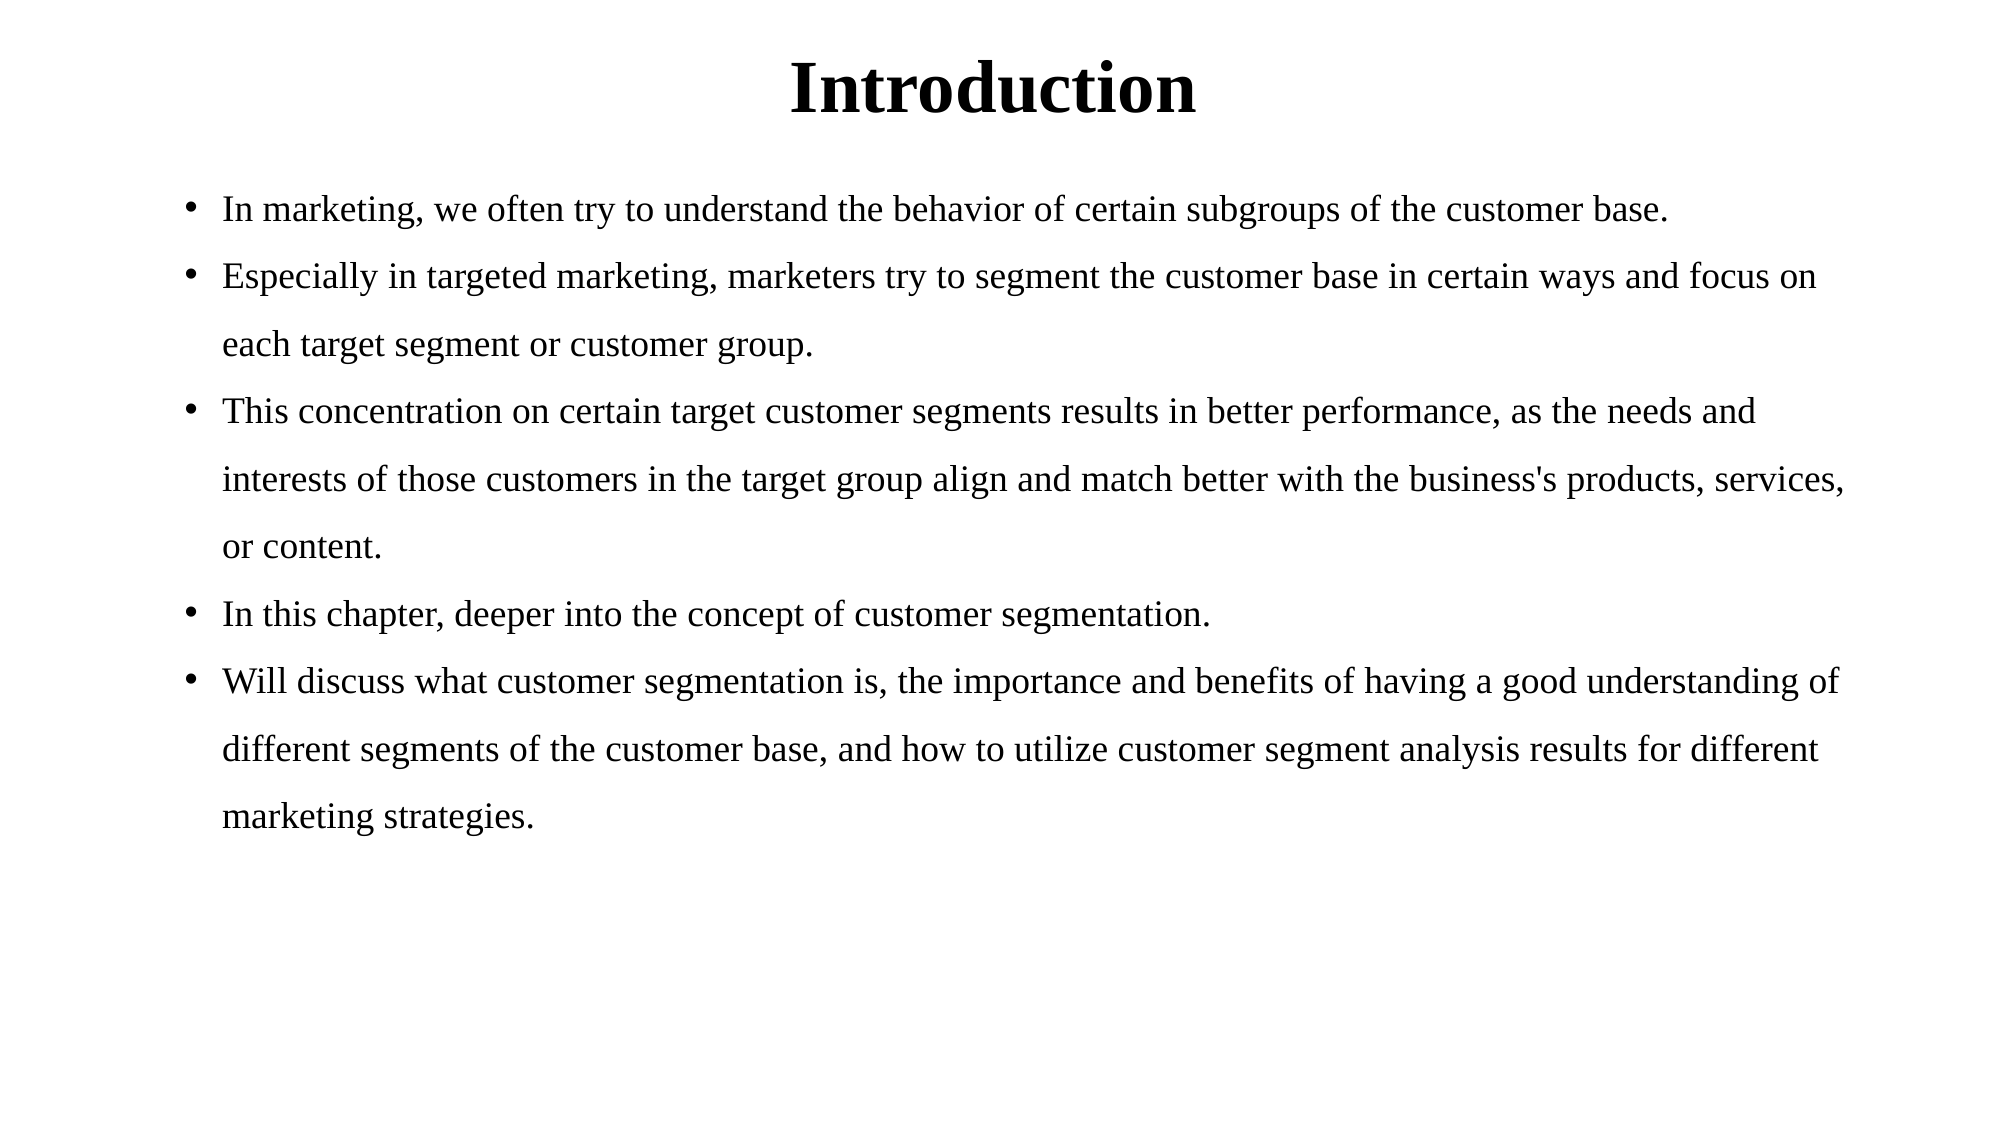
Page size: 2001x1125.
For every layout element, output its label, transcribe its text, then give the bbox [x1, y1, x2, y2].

list In marketing, we often try to understand the behavior of certain subgroups of the customer base. Especially in targeted marketing, marketers try to segment the customer base in certain ways and focus on each target segment or customer group. This concentration on certain target customer segments results in better performance, as the needs and interests of those customers in the target group align and match better with the business's products, services, or content. In this chapter, deeper into the concept of customer segmentation. Will discuss what customer segmentation is, the importance and benefits of having a good understanding of different segments of the customer base, and how to utilize customer segment analysis results for different marketing strategies. [169, 153, 1895, 868]
title Introduction [131, 0, 1856, 197]
